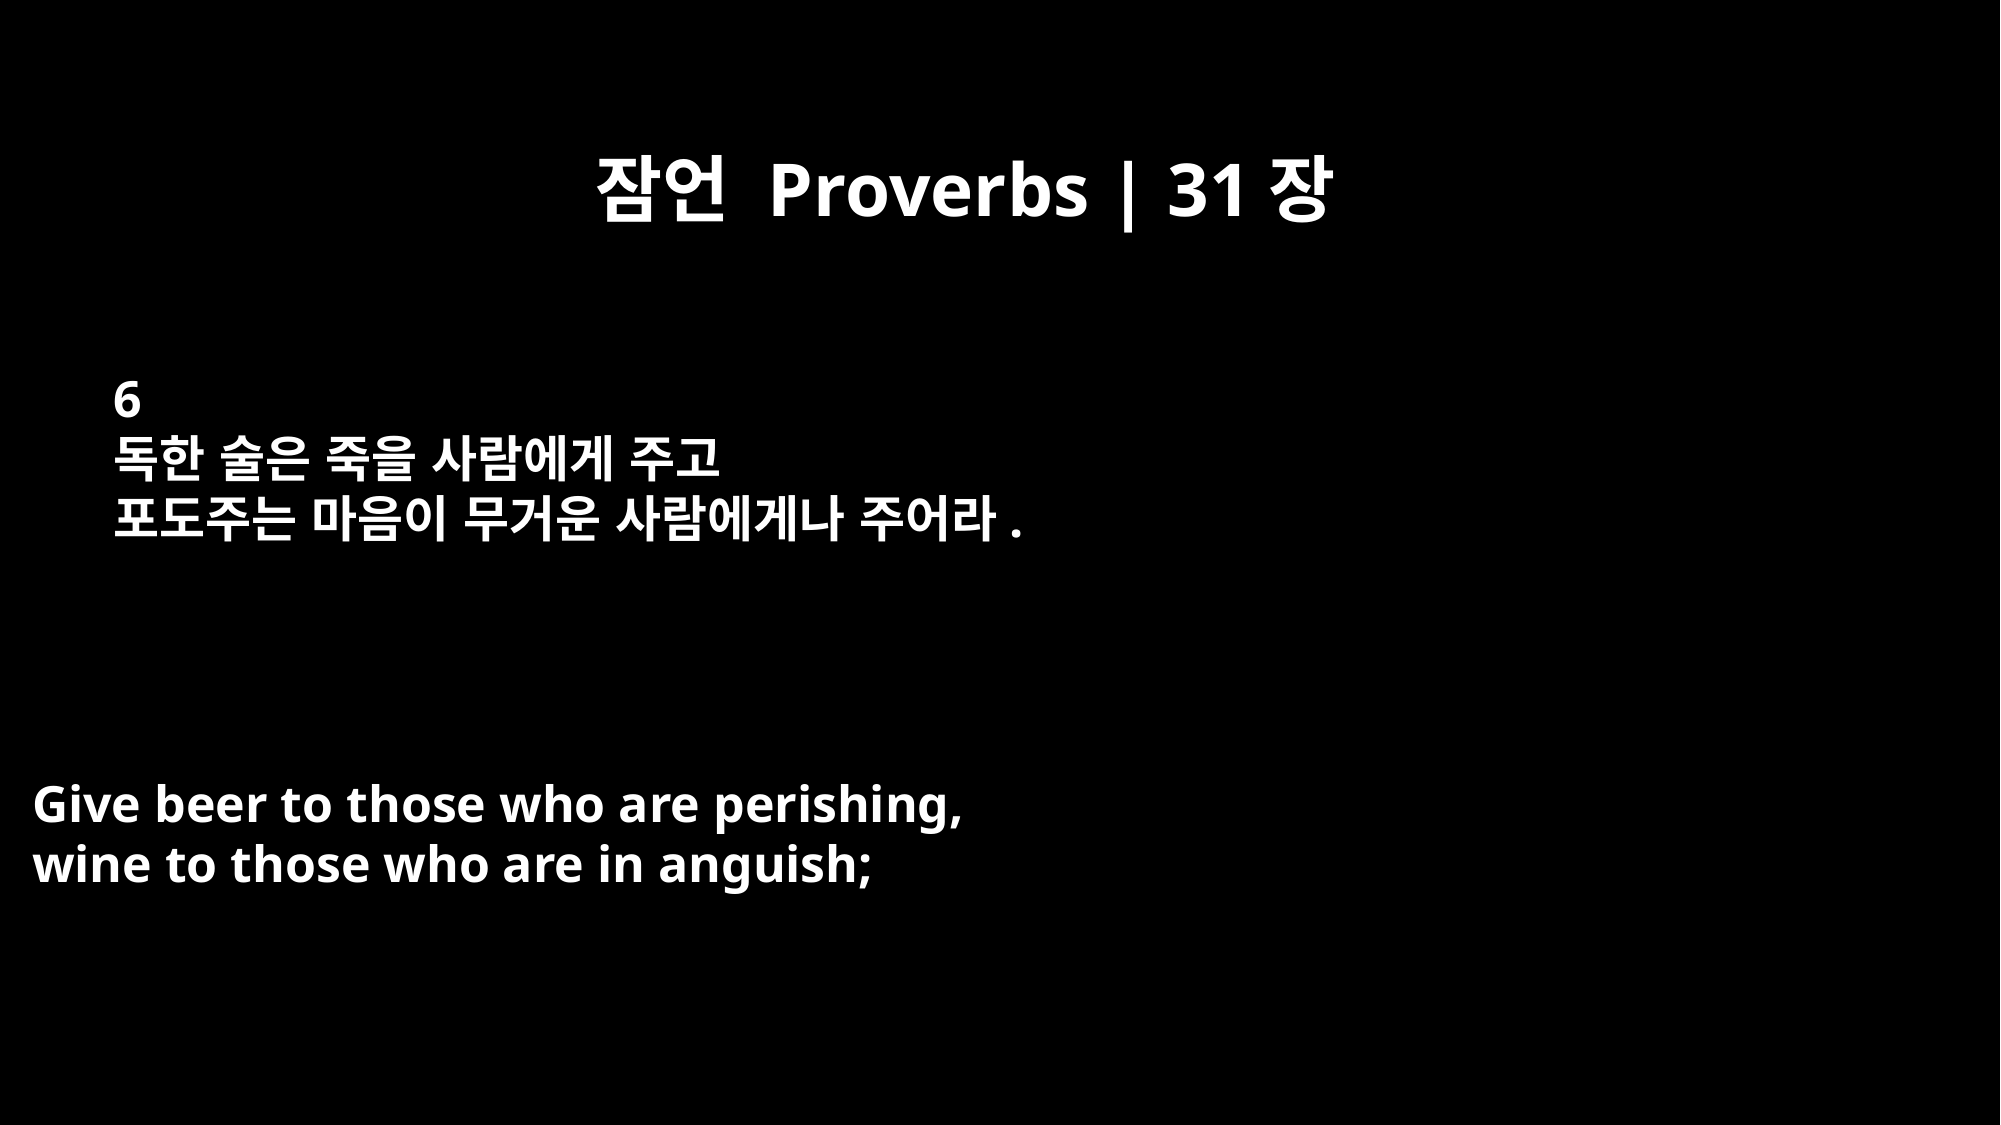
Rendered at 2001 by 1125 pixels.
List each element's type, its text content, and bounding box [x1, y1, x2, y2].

text_box Give beer to those who are perishing, wine to those who are in anguish; [17, 764, 979, 900]
text_box 6 독한 술은 죽을 사람에게 주고 포도주는 마음이 무거운 사람에게나 주어라. [98, 359, 1039, 555]
text_box 잠언 Proverbs | 31장 [580, 136, 1352, 239]
